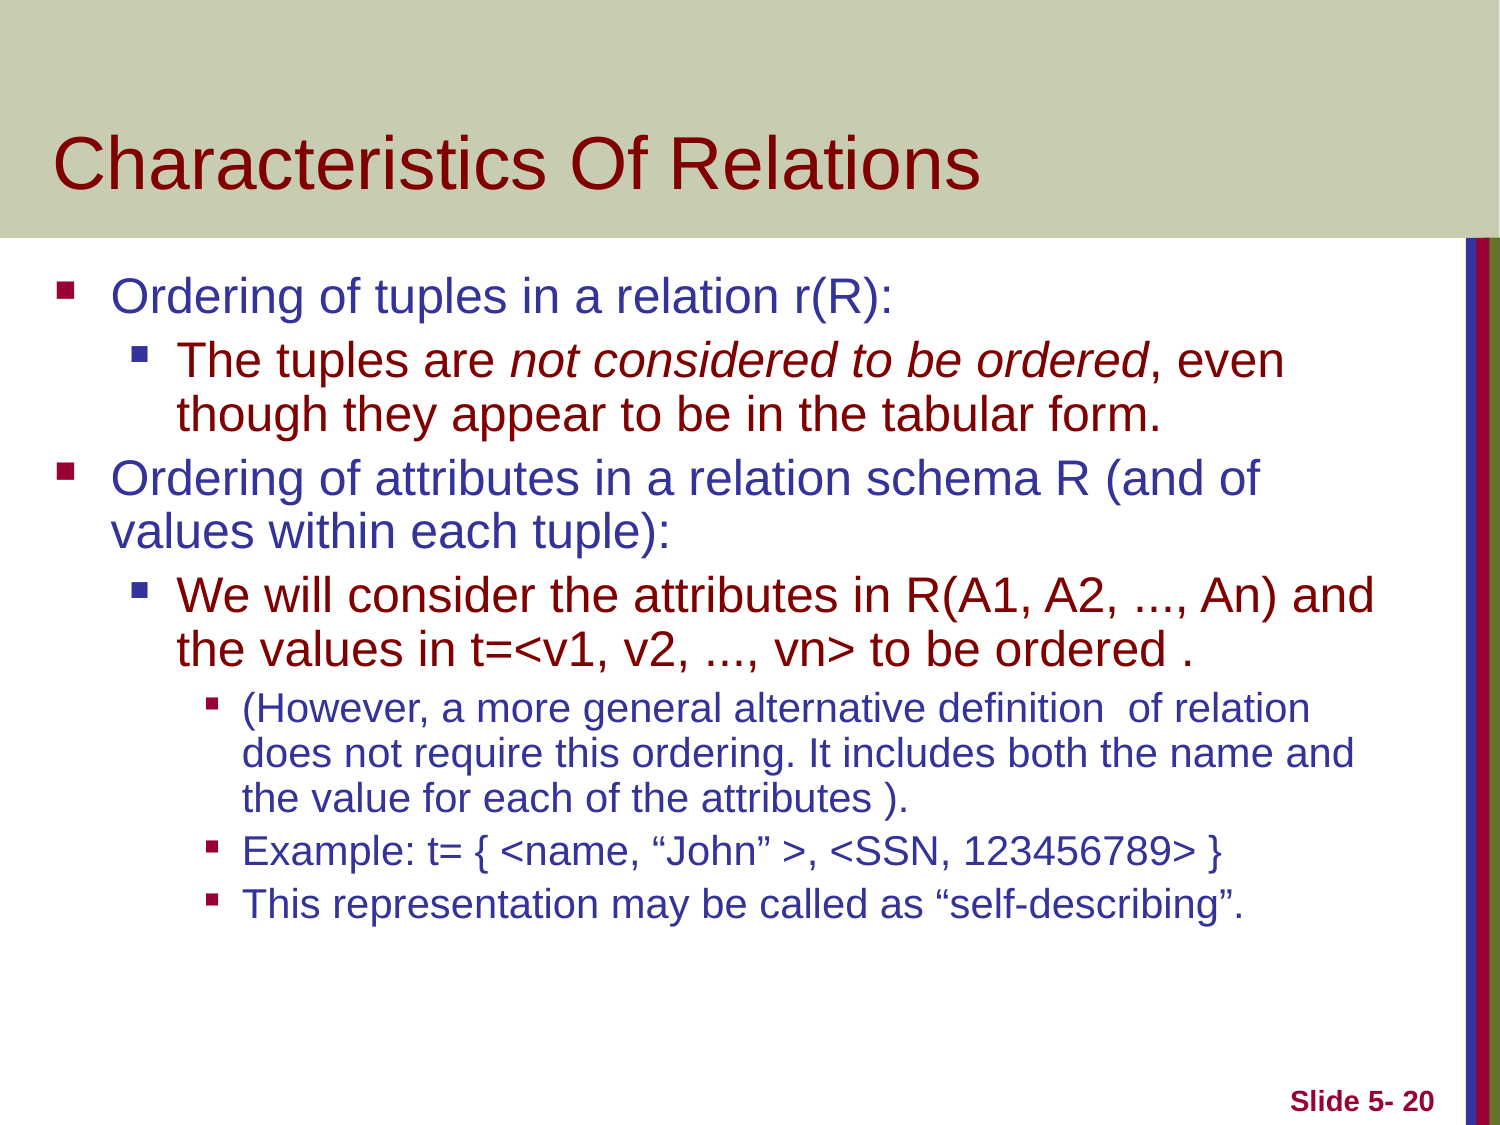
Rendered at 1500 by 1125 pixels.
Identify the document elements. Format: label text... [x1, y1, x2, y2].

list Ordering of tuples in a relation r(R): The tuples are not considered to be ordered, even though they appear to be in the tabular form. Ordering of attributes in a relation schema R (and of values within each tuple): We will consider the attributes in R(A1, A2, ..., An) and the values in t=<v1, v2, ..., vn> to be ordered . (However, a more general alternative definition of relation does not require this ordering. It includes both the name and the value for each of the attributes ). Example: t= { <name, “John” >, <SSN, 123456789> } This representation may be called as “self-describing”. [39, 262, 1401, 1013]
slide_number Slide 5- [1137, 1049, 1451, 1125]
title Characteristics Of Relations [37, 49, 1317, 213]
